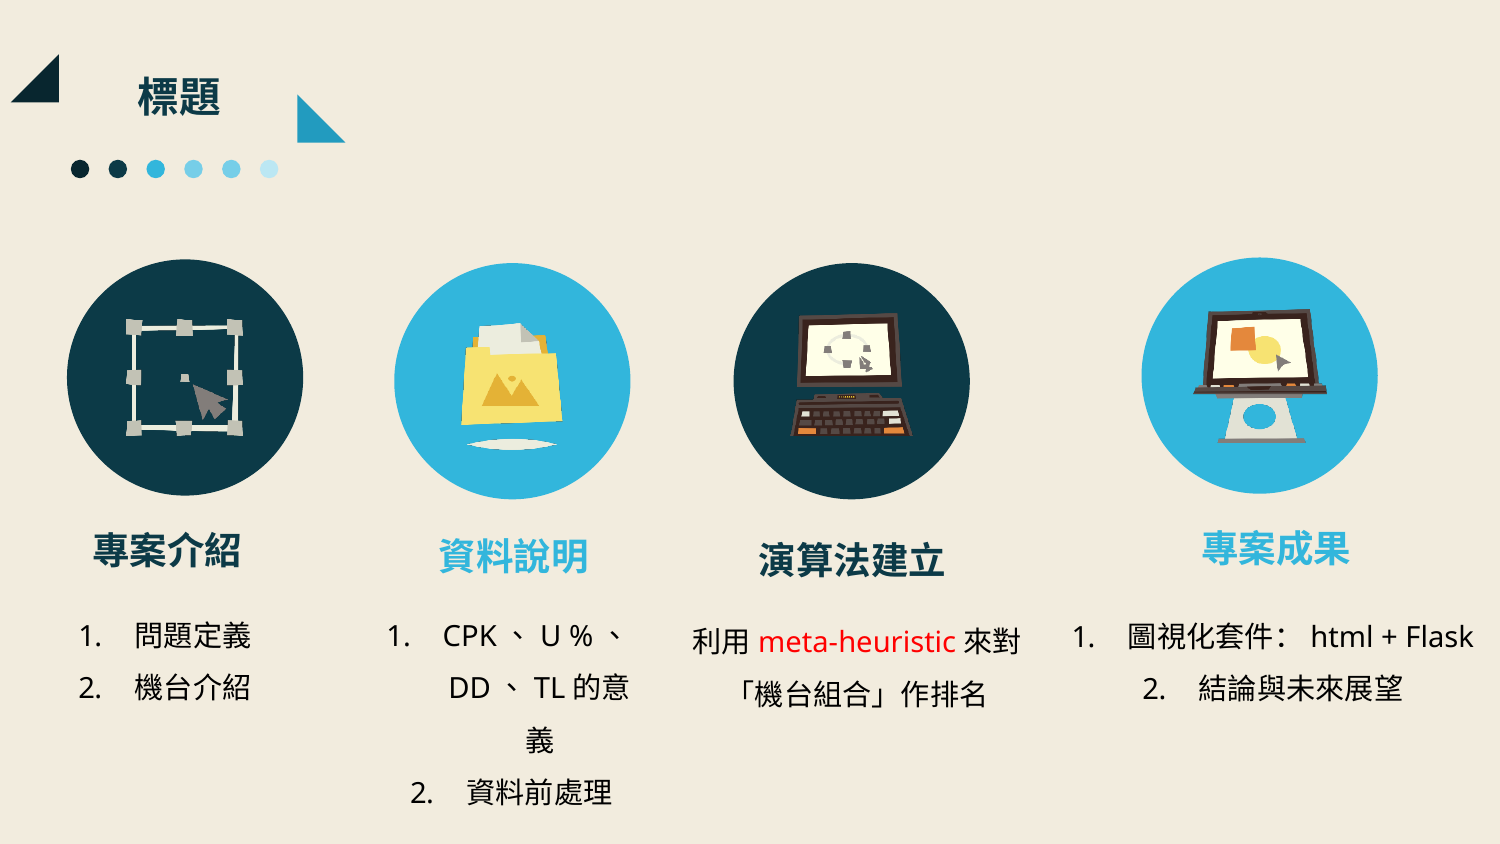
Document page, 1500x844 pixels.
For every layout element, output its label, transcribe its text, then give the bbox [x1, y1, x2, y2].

picture [125, 319, 243, 436]
text_box [64, 257, 306, 498]
text_box [731, 260, 972, 502]
picture [1192, 308, 1327, 443]
text_box 專案成果 [1174, 518, 1378, 578]
text_box 資料說明 [412, 525, 616, 586]
text_box CPK、U %、DD、TL的意義 資料前處理 [370, 592, 653, 817]
text_box [1139, 255, 1380, 496]
text_box [392, 260, 633, 502]
text_box 專案介紹 [66, 519, 270, 580]
text_box 圖視化套件：html + Flask 結論與未來展望 [1051, 593, 1494, 713]
text_box 問題定義 機台介紹 [18, 592, 311, 712]
picture [448, 322, 575, 450]
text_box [10, 48, 346, 179]
picture [789, 313, 913, 437]
text_box 利用meta-heuristic來對「機台組合」作排名 [661, 598, 1054, 719]
text_box 演算法建立 [733, 529, 972, 590]
